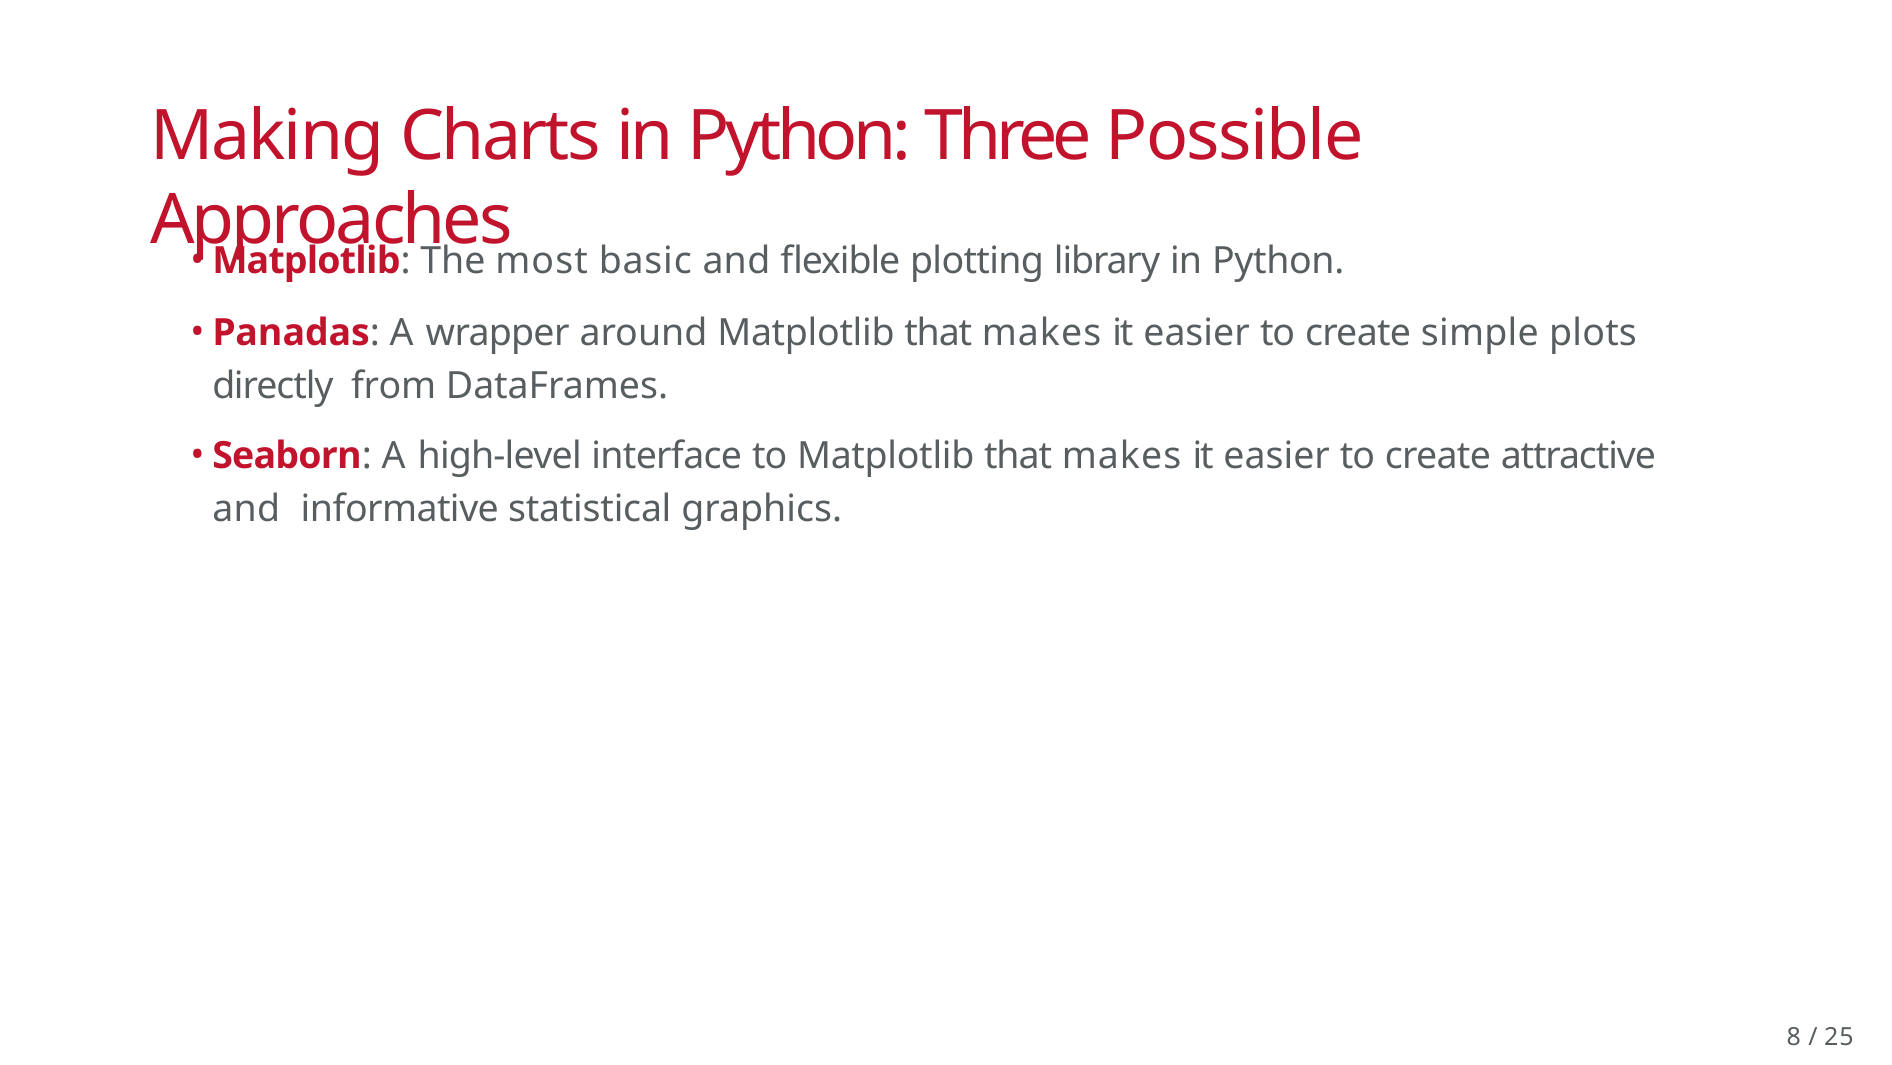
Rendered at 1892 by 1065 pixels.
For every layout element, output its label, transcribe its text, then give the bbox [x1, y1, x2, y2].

title Making Charts in Python: Three Possible Approaches [147, 86, 1621, 268]
text_box Matplotlib: The most basic and flexible plotting library in Python. Panadas: A wrapper around Matplotlib that makes it easier to create simple plots directly from DataFrames. Seaborn: A high-level interface to Matplotlib that makes it easier to create attractive and informative statistical graphics. [188, 233, 1689, 530]
slide_number 10 / 25 [1780, 1020, 1868, 1065]
